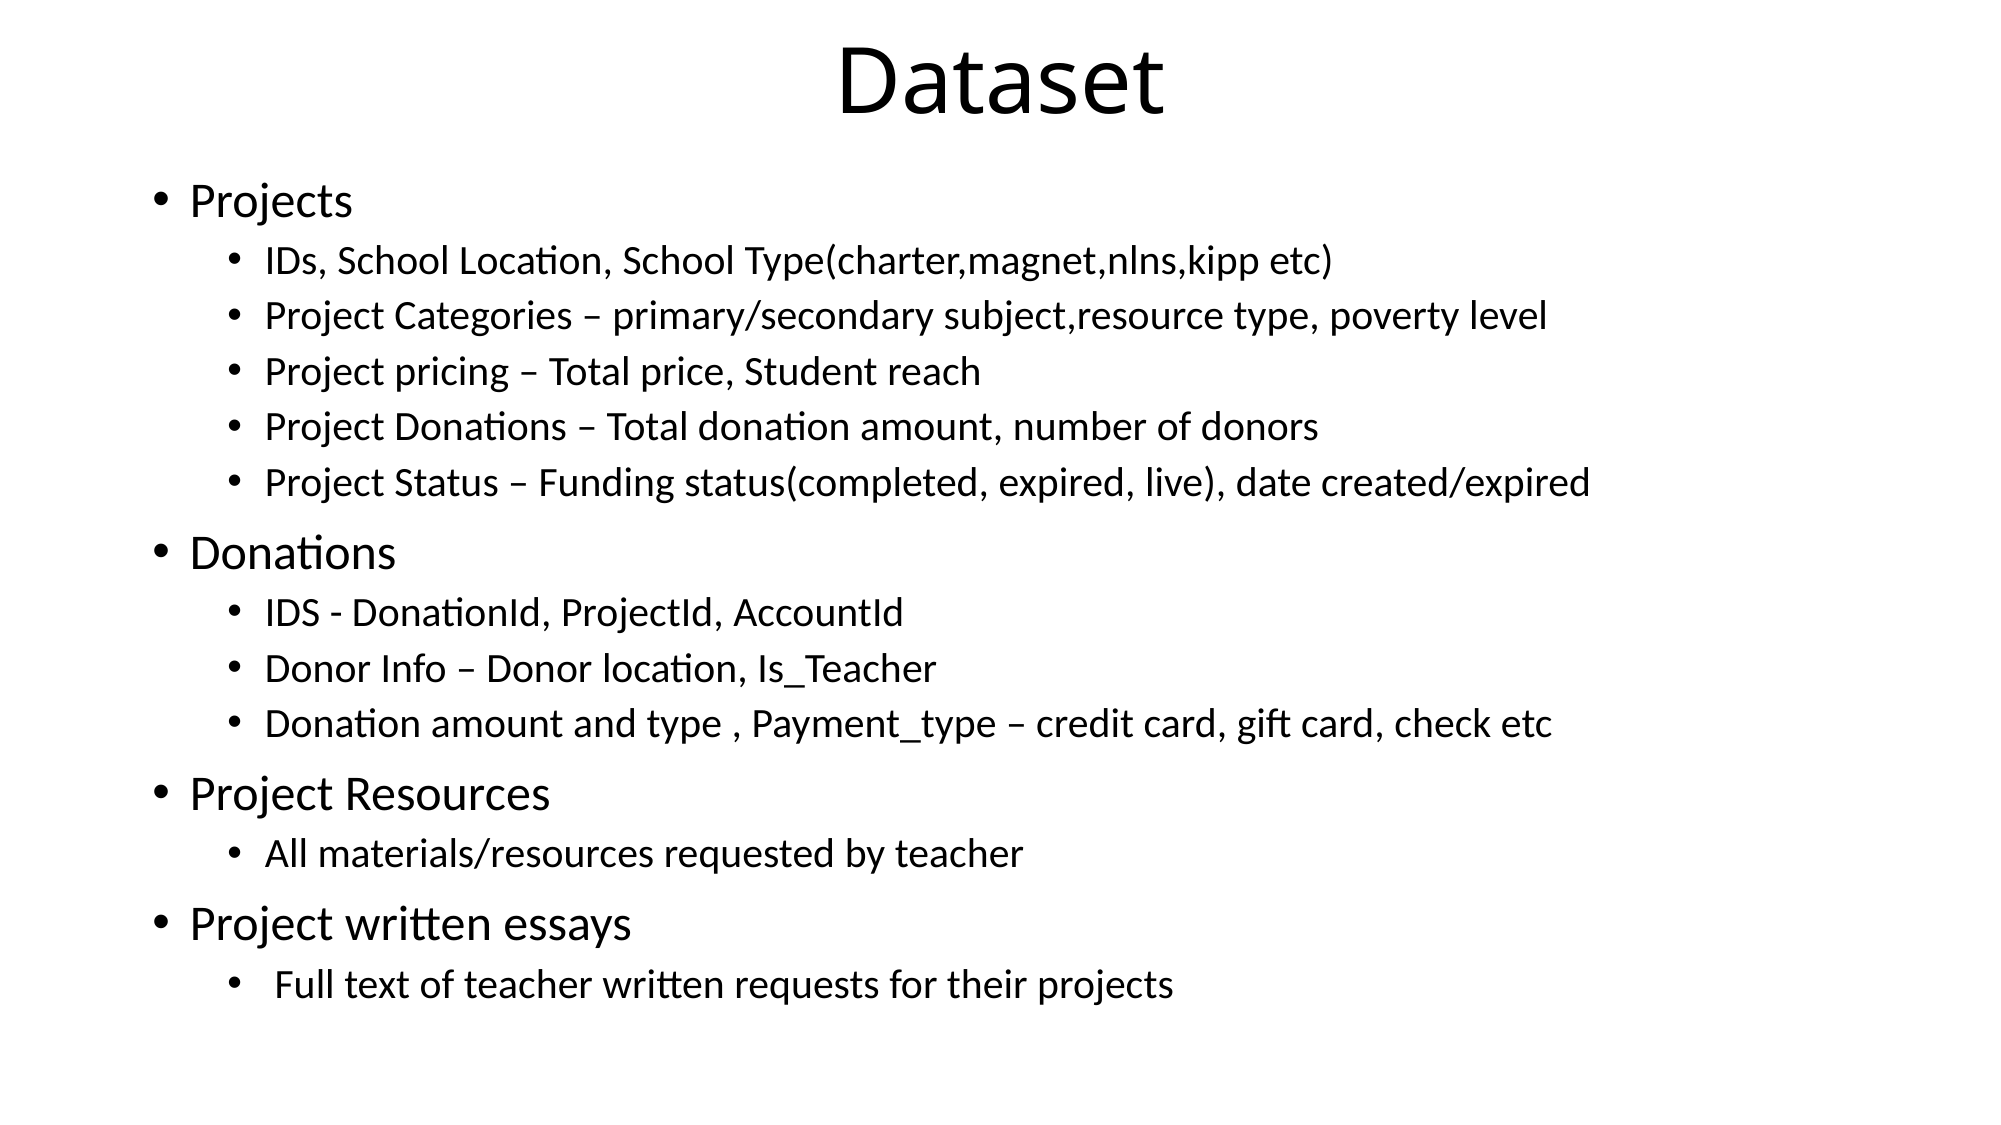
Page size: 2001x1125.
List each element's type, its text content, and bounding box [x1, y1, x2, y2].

title Dataset [137, 27, 1863, 142]
list Projects IDs, School Location, School Type(charter,magnet,nlns,kipp etc) Project Categories – primary/secondary subject,resource type, poverty level Project pricing – Total price, Student reach Project Donations – Total donation amount, number of donors Project Status – Funding status(completed, expired, live), date created/expired Donations IDS - DonationId, ProjectId, AccountId Donor Info – Donor location, Is_Teacher Donation amount and type , Payment_type – credit card, gift card, check etc Project Resources All materials/resources requested by teacher Project written essays Full text of teacher written requests for their projects [137, 166, 1863, 1096]
